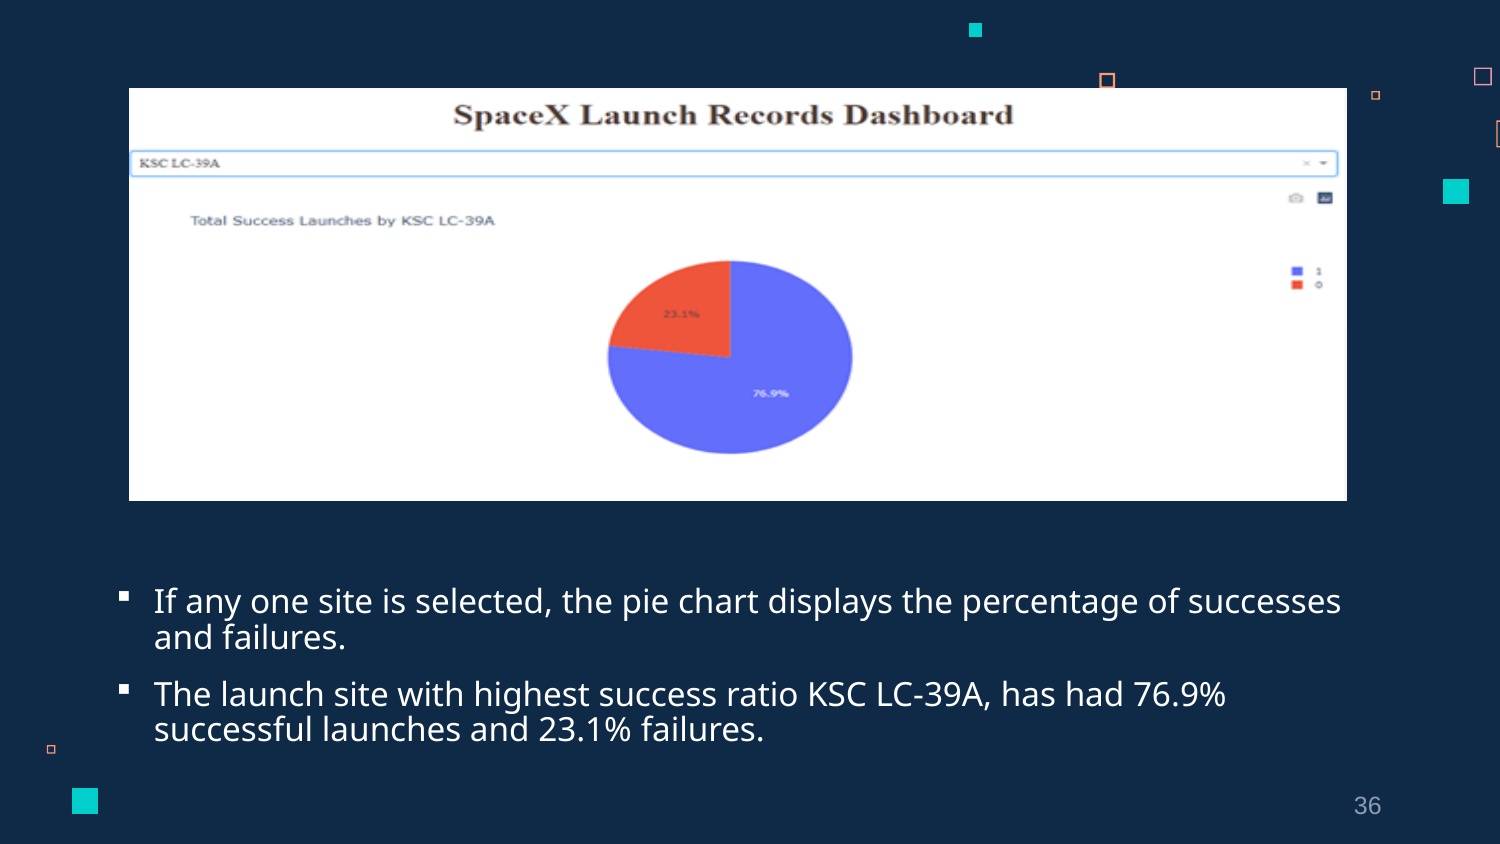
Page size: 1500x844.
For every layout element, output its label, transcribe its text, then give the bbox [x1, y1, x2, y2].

slide_number 36 [1059, 782, 1397, 828]
picture [128, 88, 1347, 501]
text_box If any one site is selected, the pie chart displays the percentage of successes and failures. The launch site with highest success ratio KSC LC-39A, has had 76.9% successful launches and 23.1% failures. [101, 577, 1397, 777]
